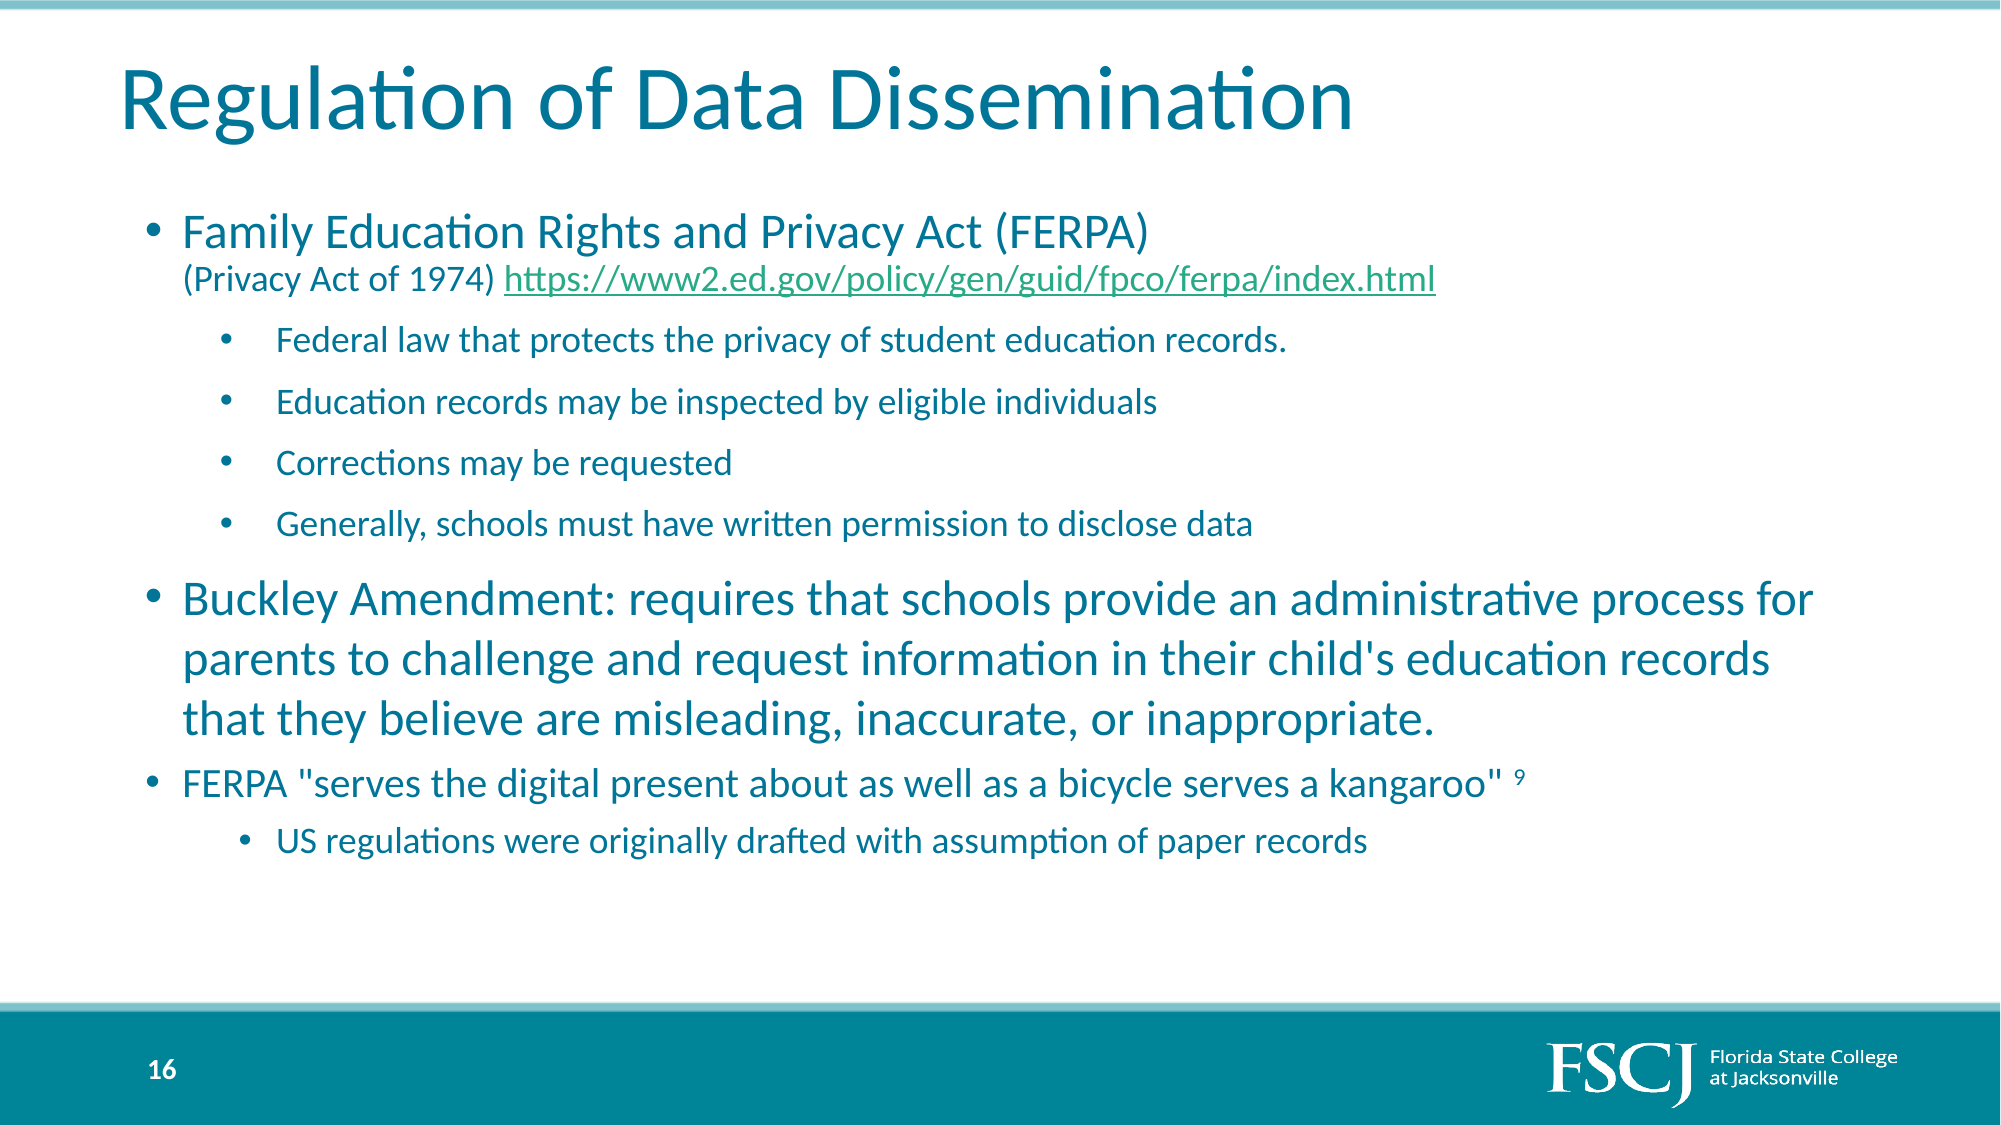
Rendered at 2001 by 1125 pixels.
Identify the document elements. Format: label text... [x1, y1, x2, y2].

list Family Education Rights and Privacy Act (FERPA) (Privacy Act of 1974) https://www2.ed.gov/policy/gen/guid/fpco/ferpa/index.html Federal law that protects the privacy of student education records. Education records may be inspected by eligible individuals Corrections may be requested Generally, schools must have written permission to disclose data Buckley Amendment: requires that schools provide an administrative process for parents to challenge and request information in their child's education records that they believe are misleading, inaccurate, or inappropriate. FERPA "serves the digital present about as well as a bicycle serves a kangaroo" 9 US regulations were originally drafted with assumption of paper records [111, 197, 1876, 1068]
picture [0, 0, 2001, 1125]
title Regulation of Data Dissemination [104, 25, 1872, 174]
